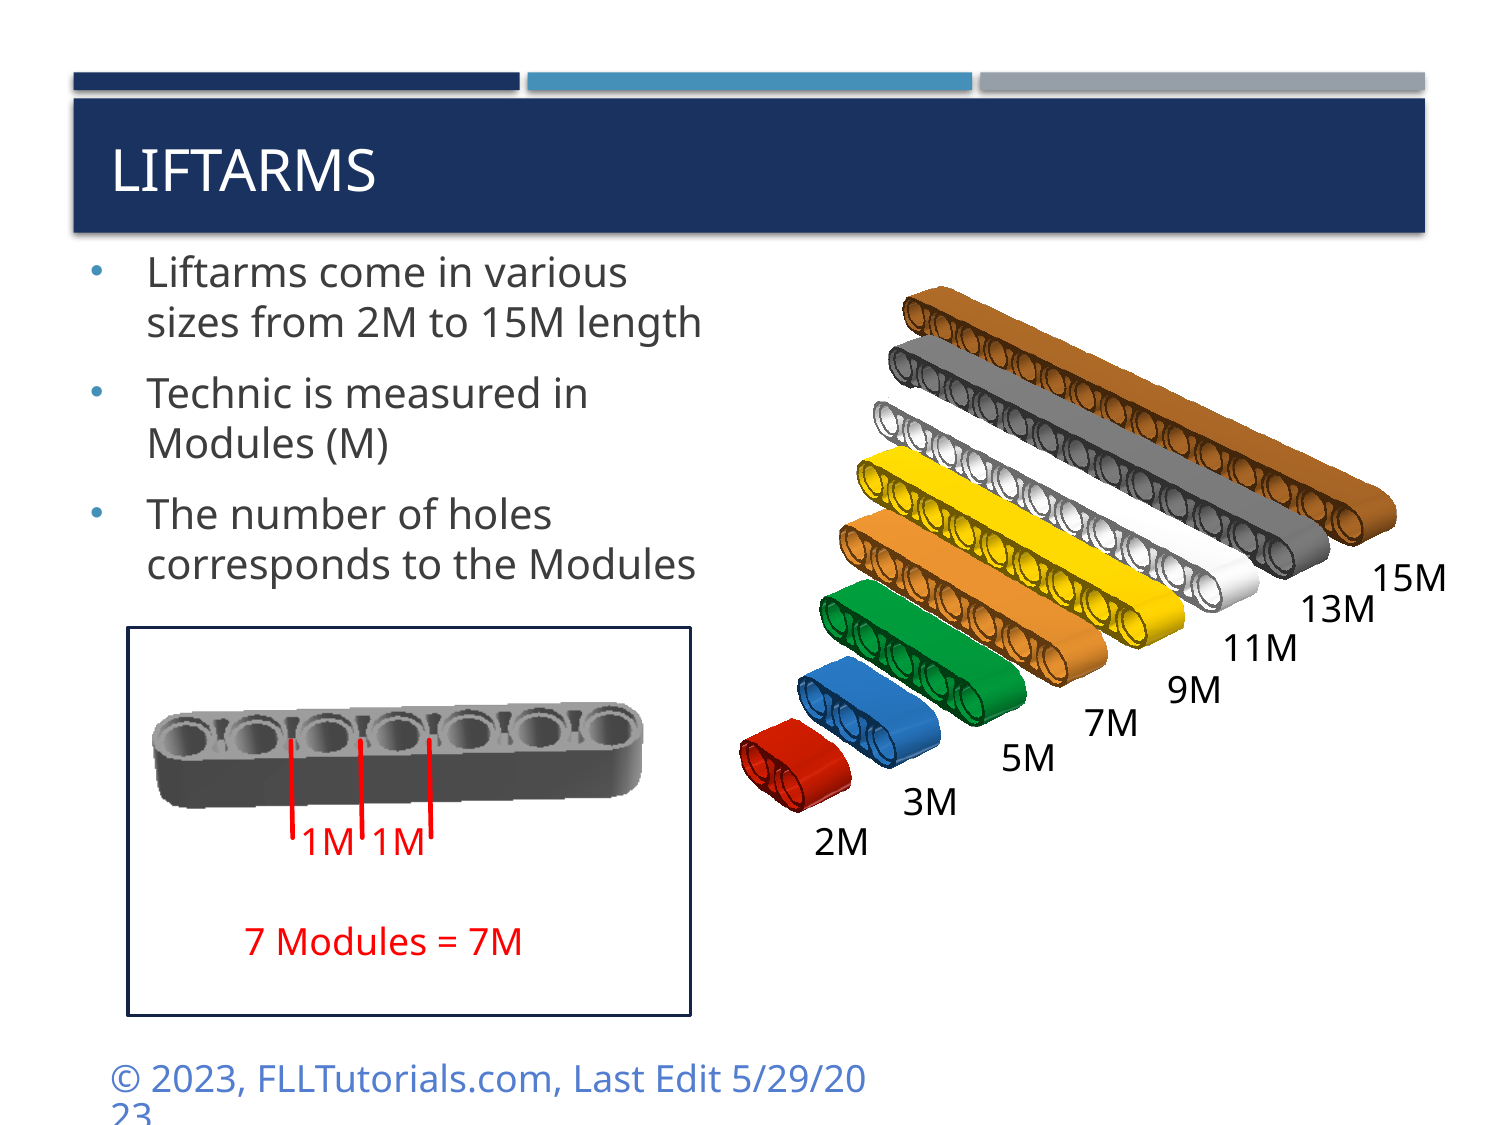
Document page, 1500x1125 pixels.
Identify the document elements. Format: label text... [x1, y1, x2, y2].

picture [709, 256, 1430, 841]
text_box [428, 739, 432, 838]
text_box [359, 740, 363, 839]
picture [113, 683, 692, 835]
text_box 2M [799, 849, 915, 871]
list Liftarms come in various sizes from 2M to 15M length Technic is measured in Modules (M) The number of holes corresponds to the Modules [75, 238, 727, 956]
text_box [290, 740, 294, 839]
footer © 2023, FLLTutorials.com, Last Edit 5/29/2023 [95, 1047, 895, 1108]
title LIFTARMS [95, 112, 1406, 211]
text_box 15M [1435, 546, 1472, 607]
text_box [126, 626, 692, 683]
text_box [126, 842, 692, 1017]
